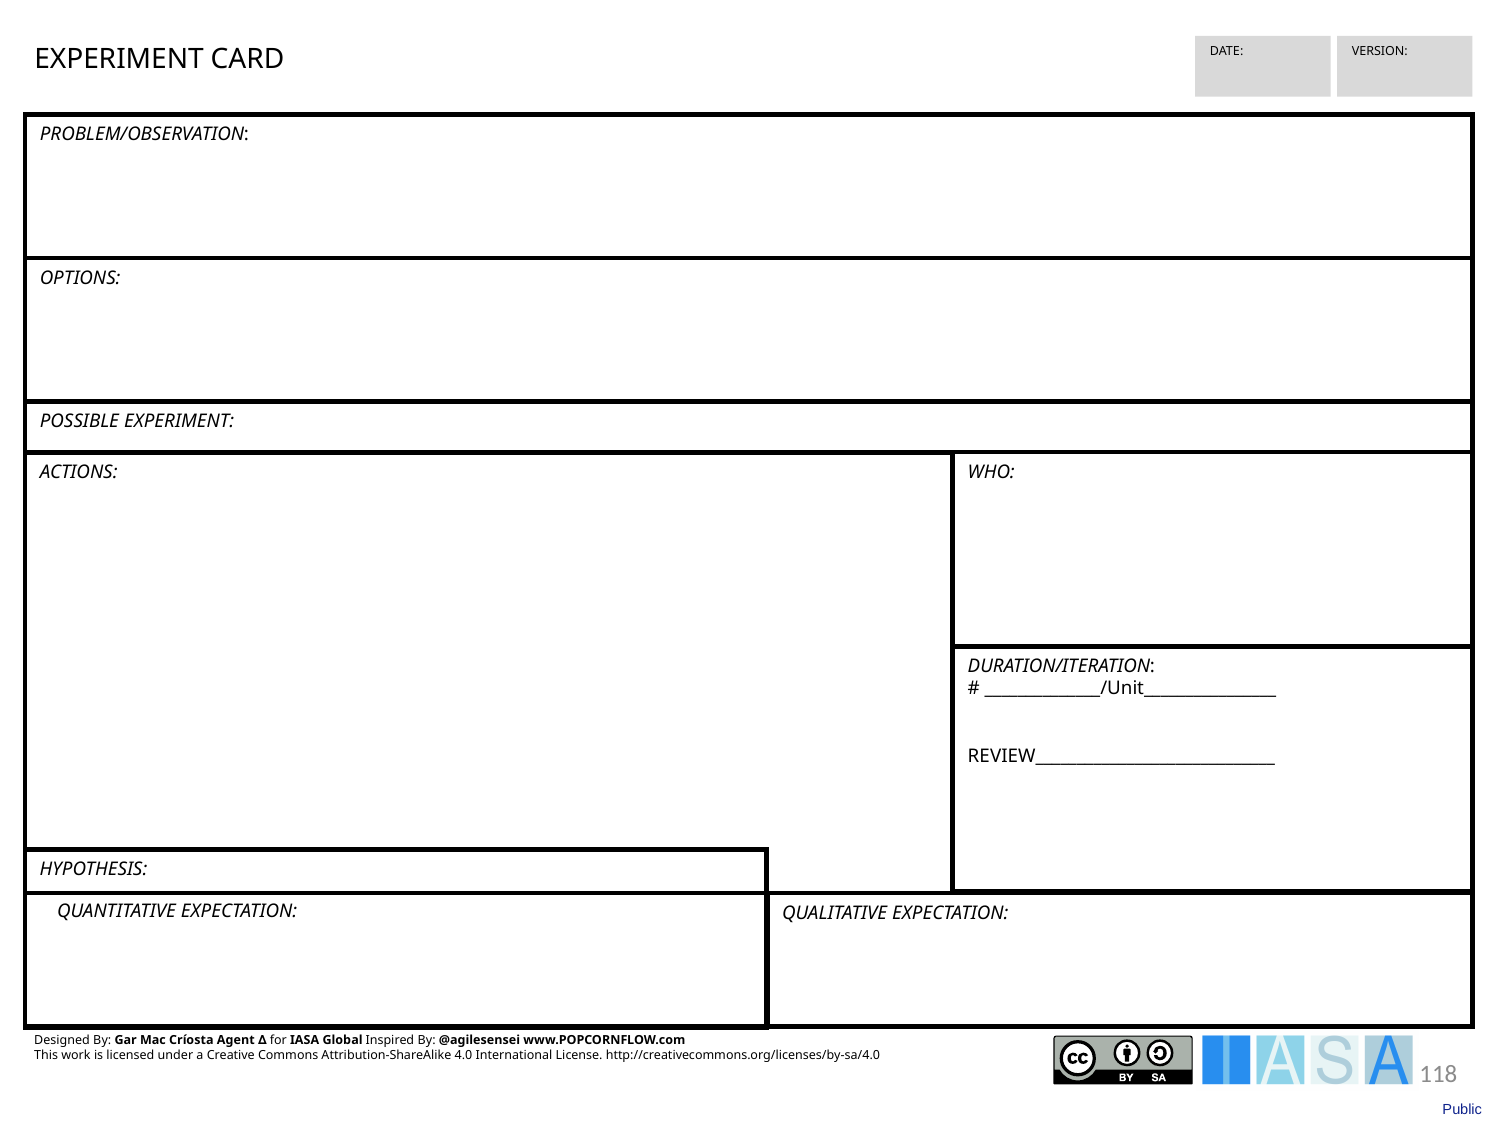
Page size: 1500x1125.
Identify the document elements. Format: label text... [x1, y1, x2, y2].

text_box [10, 32, 1473, 1070]
slide_number 118 [1059, 1070, 1473, 1103]
